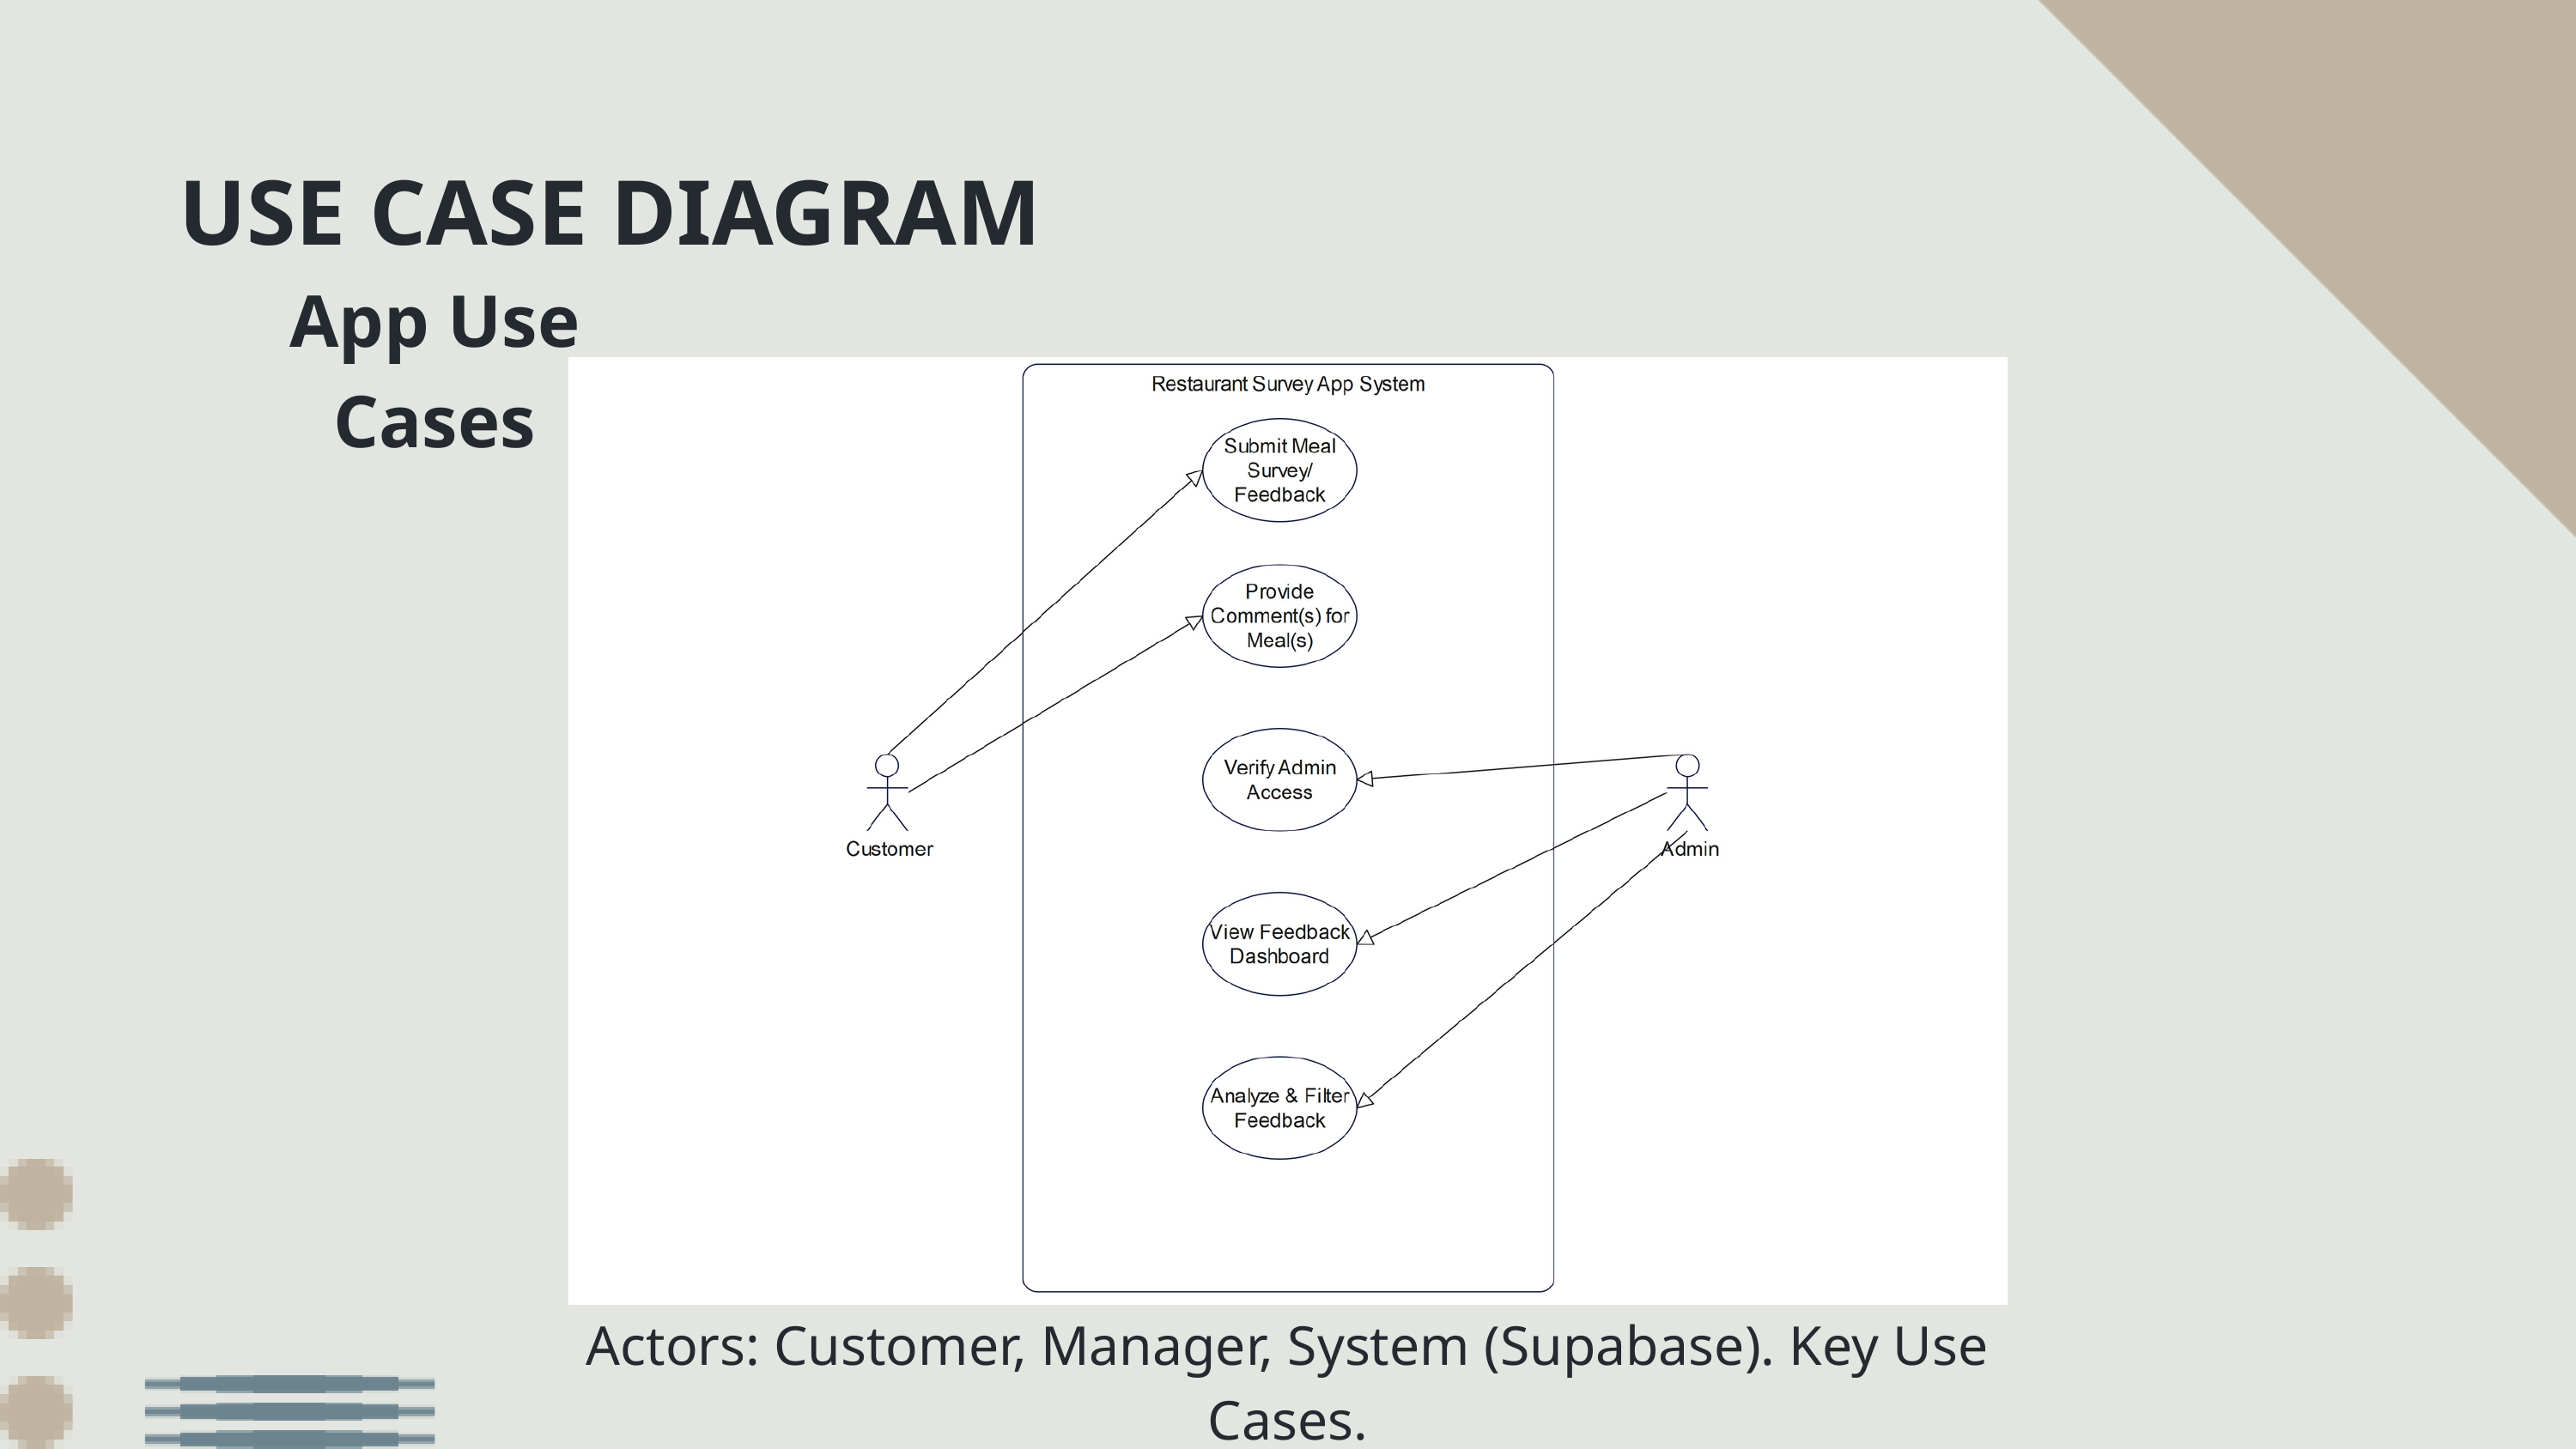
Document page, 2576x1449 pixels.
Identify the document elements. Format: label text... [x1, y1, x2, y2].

text_box [568, 357, 2008, 1300]
text_box [0, 1159, 73, 1449]
text_box Actors: Customer, Manager, System (Supabase). Key Use Cases. [507, 1300, 2069, 1449]
text_box [2021, 0, 2576, 562]
text_box App Use Cases [185, 261, 683, 462]
text_box USE CASE DIAGRAM [72, 191, 1149, 263]
text_box [144, 1375, 435, 1449]
